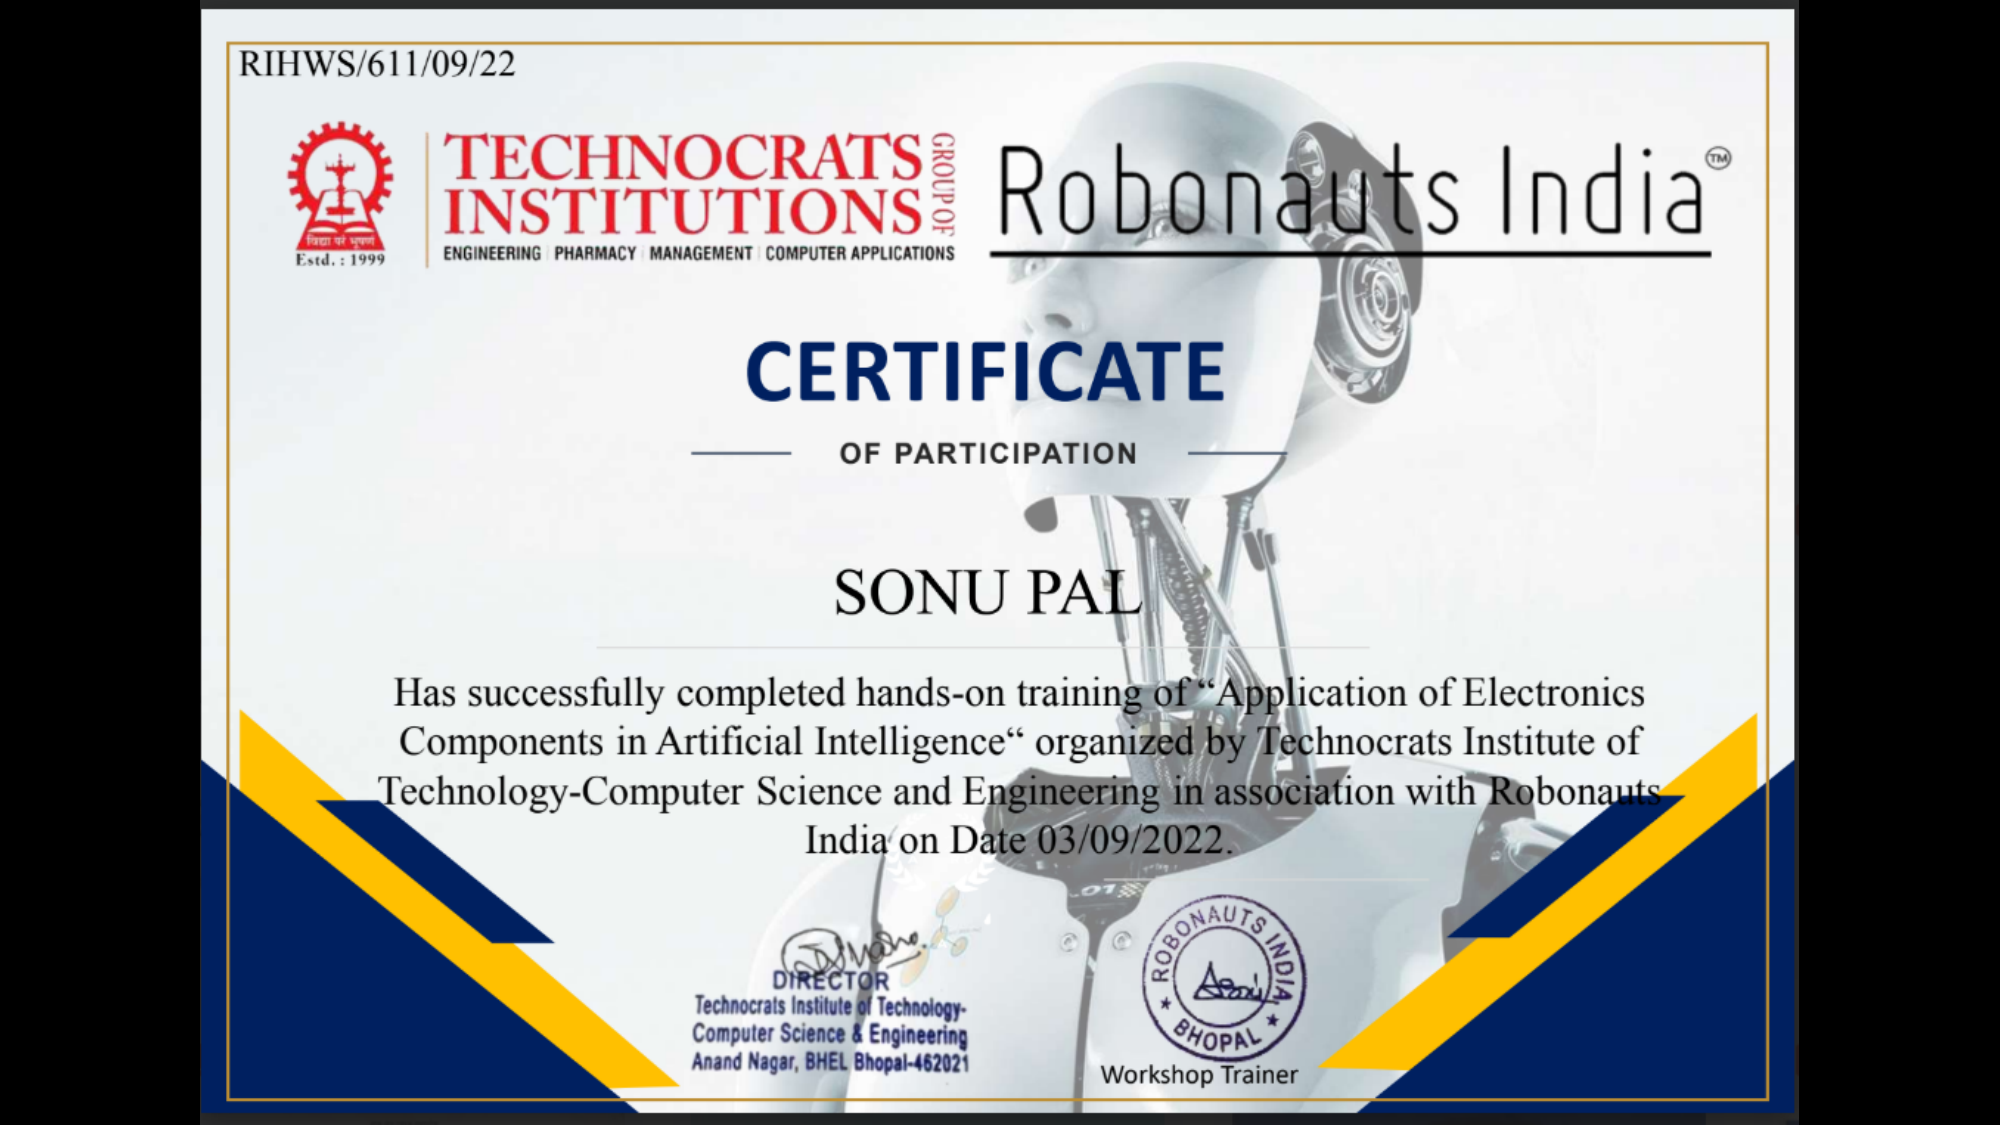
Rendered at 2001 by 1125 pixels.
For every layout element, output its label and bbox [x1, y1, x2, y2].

picture [200, 0, 1799, 1125]
